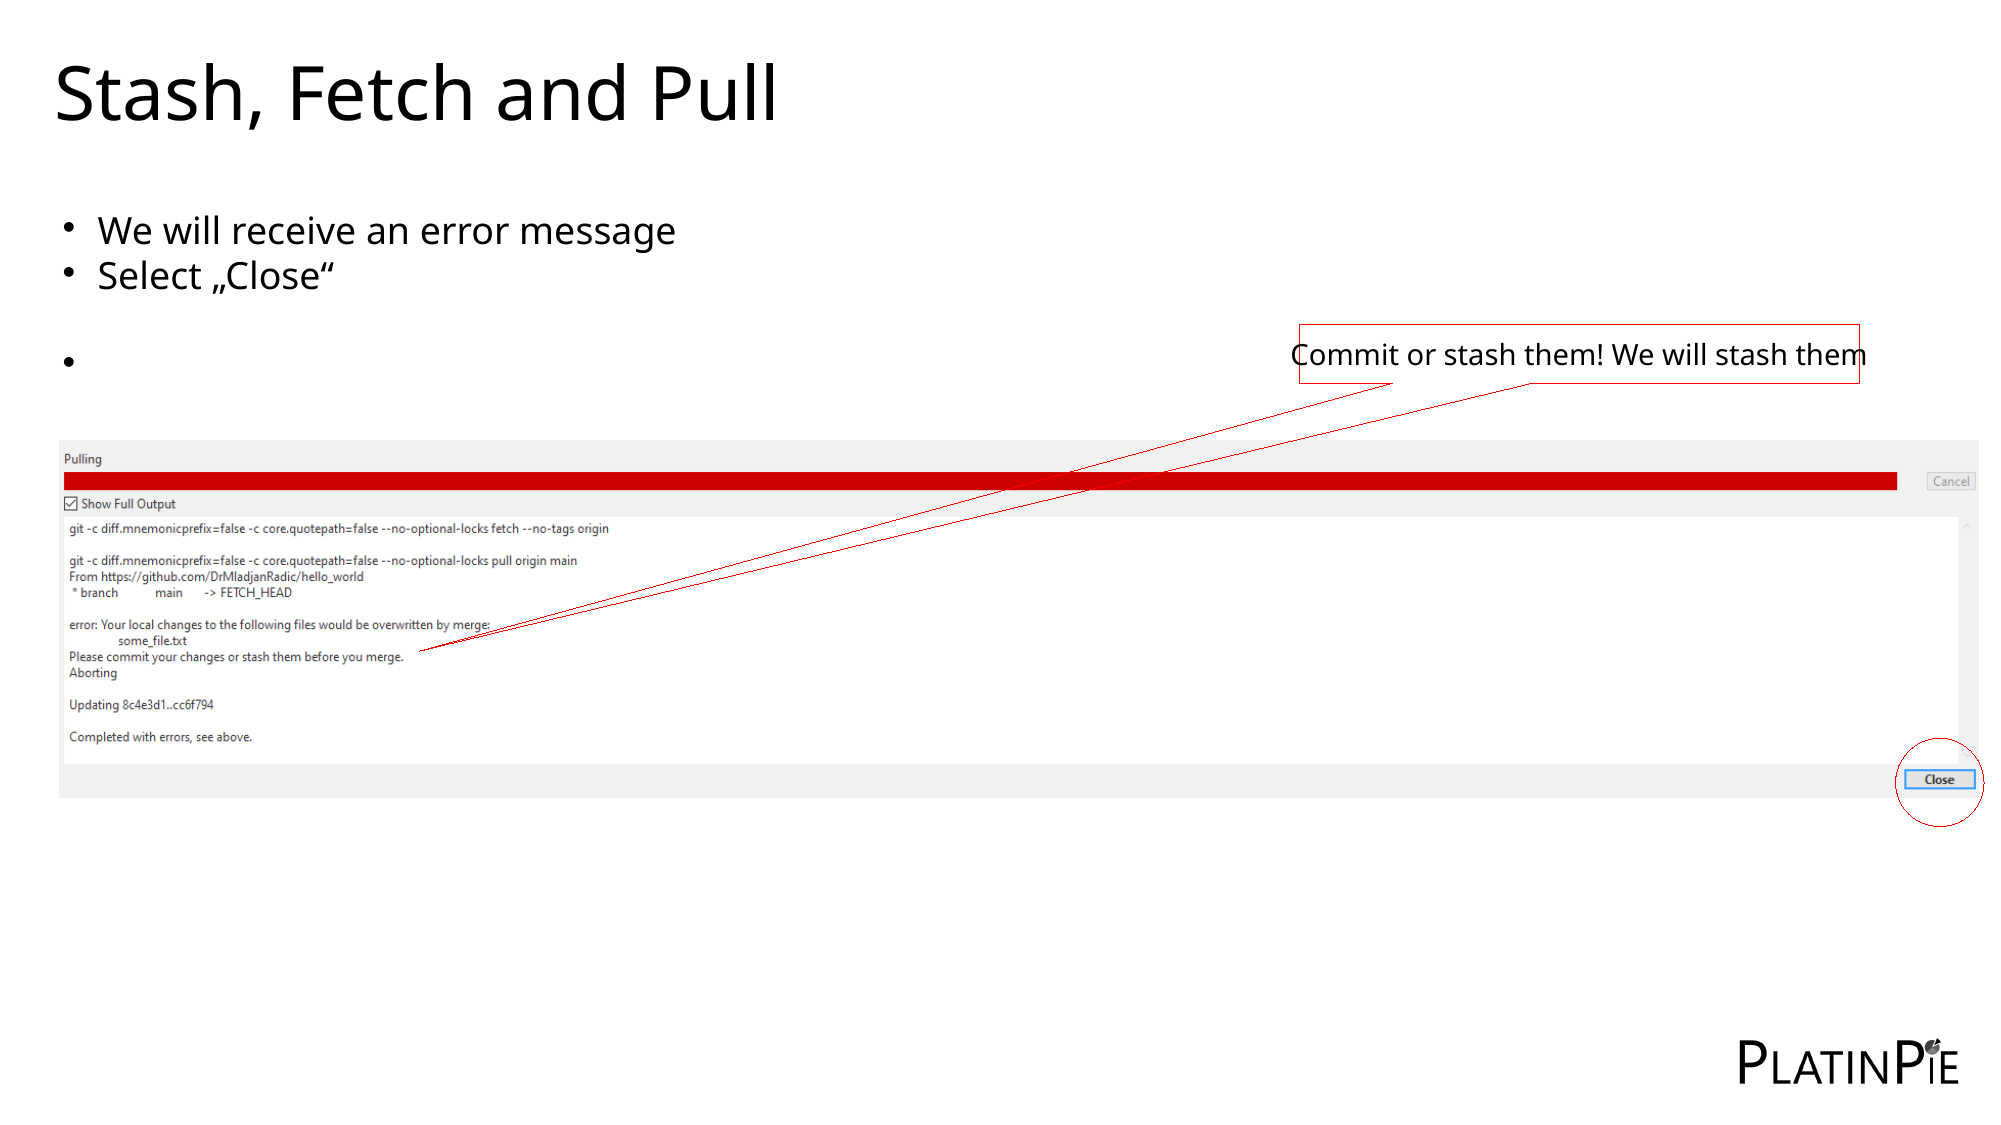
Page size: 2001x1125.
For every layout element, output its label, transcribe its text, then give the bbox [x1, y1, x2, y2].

text_box We will receive an error message Select „Close“ [47, 109, 1878, 526]
picture [1733, 1038, 1961, 1088]
text_box [1904, 809, 1976, 827]
text_box Commit or stash them! We will stash them [1185, 324, 1860, 440]
text_box Stash, Fetch and Pull [39, 38, 1923, 143]
picture [58, 440, 1979, 798]
